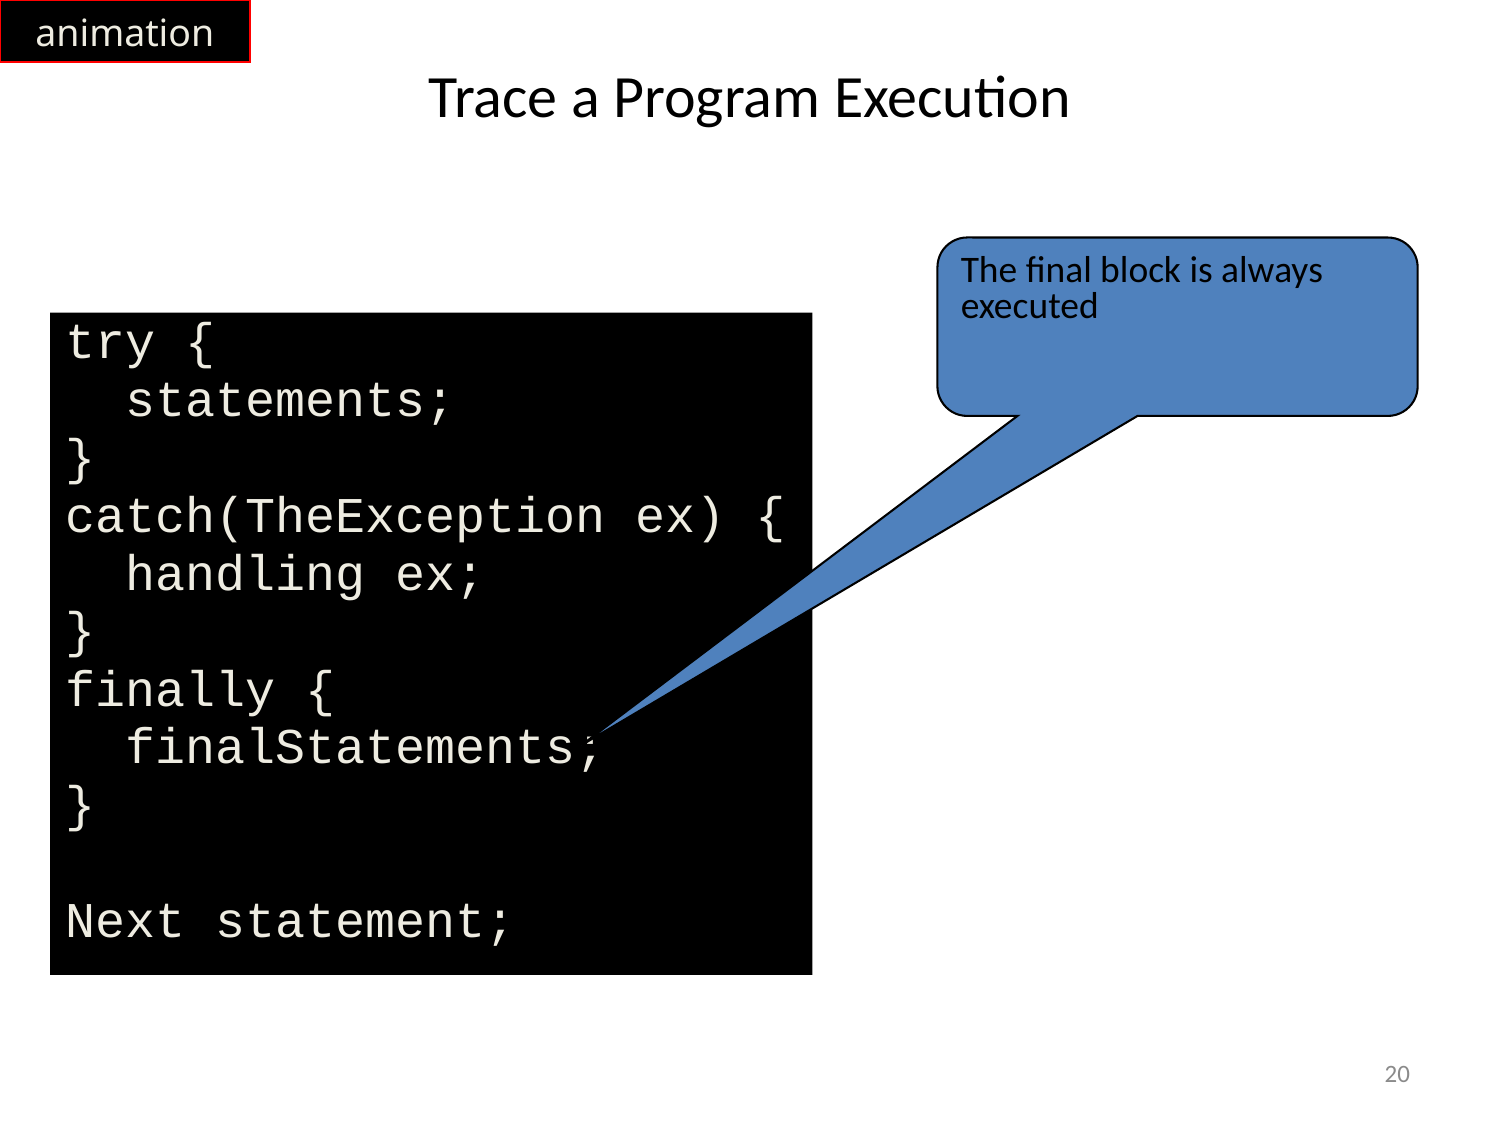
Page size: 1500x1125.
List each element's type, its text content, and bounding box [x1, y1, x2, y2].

list try { statements; } catch(TheException ex) { handling ex; } finally { finalStatements; } Next statement; [50, 312, 813, 975]
text_box animation [0, 0, 250, 63]
text_box The final block is always executed [581, 237, 1418, 746]
slide_number 20 [1074, 1042, 1425, 1103]
title Trace a Program Execution [112, 50, 1388, 138]
